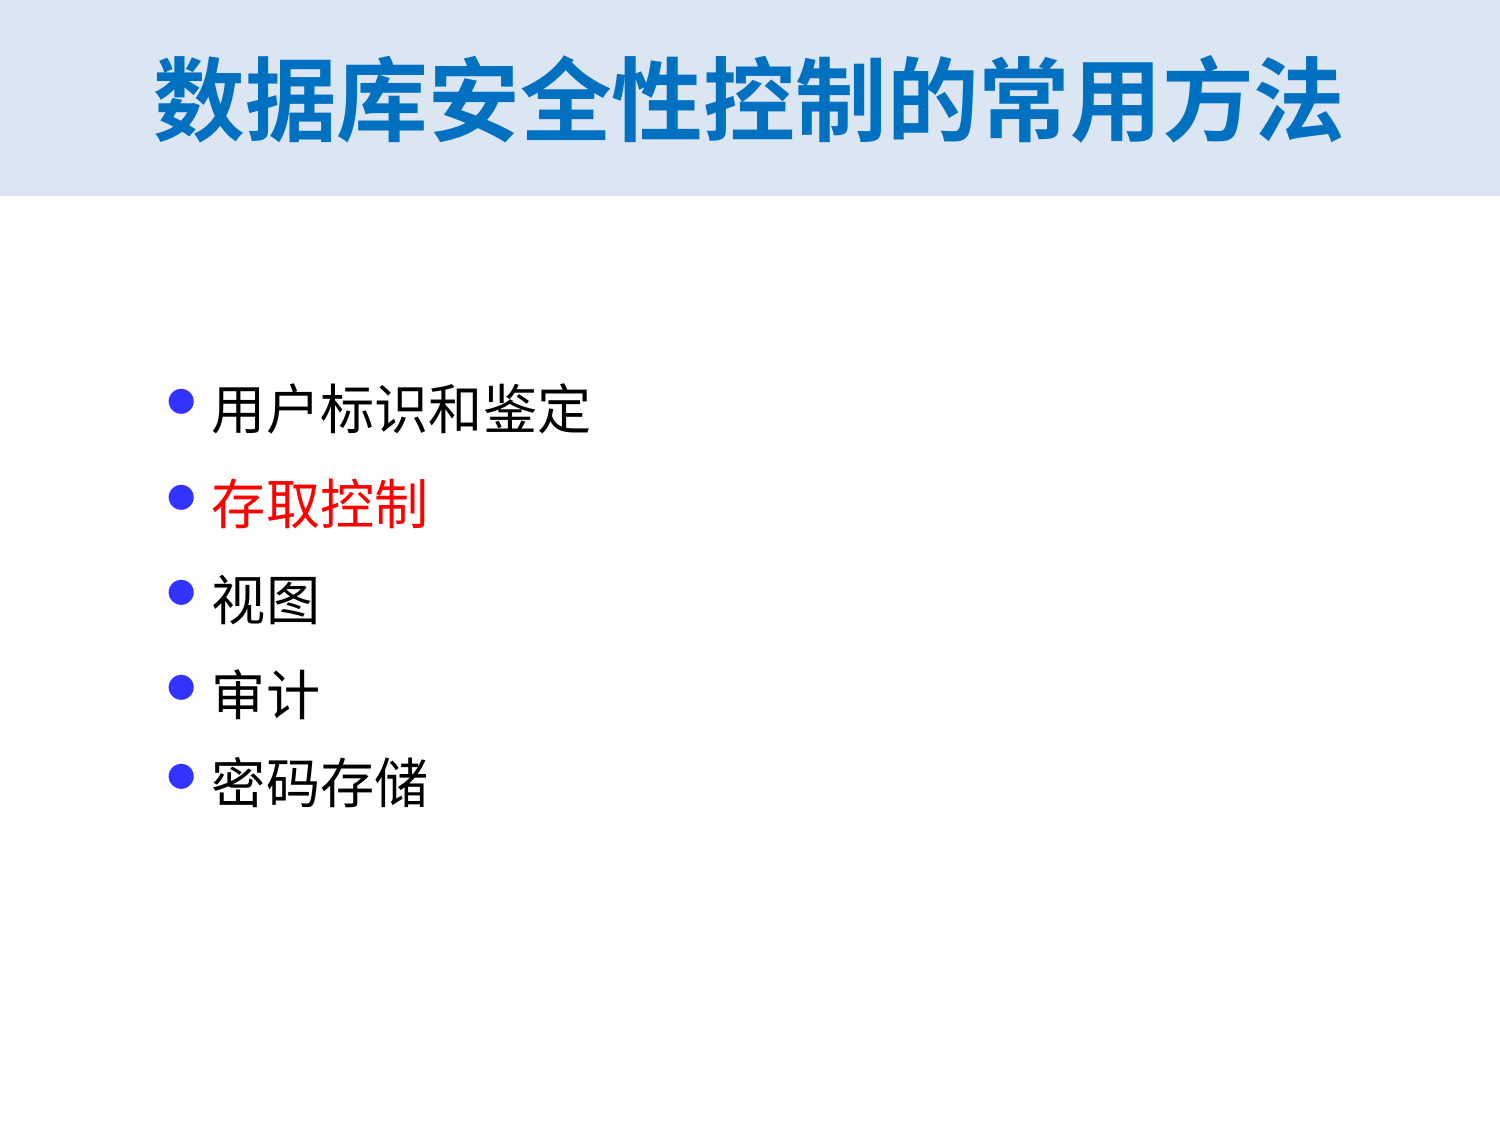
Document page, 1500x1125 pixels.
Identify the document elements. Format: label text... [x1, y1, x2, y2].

title 数据库安全性控制的常用方法 [0, 0, 1500, 197]
list 用户标识和鉴定 存取控制 视图 审计 密码存储 [74, 262, 1426, 1006]
